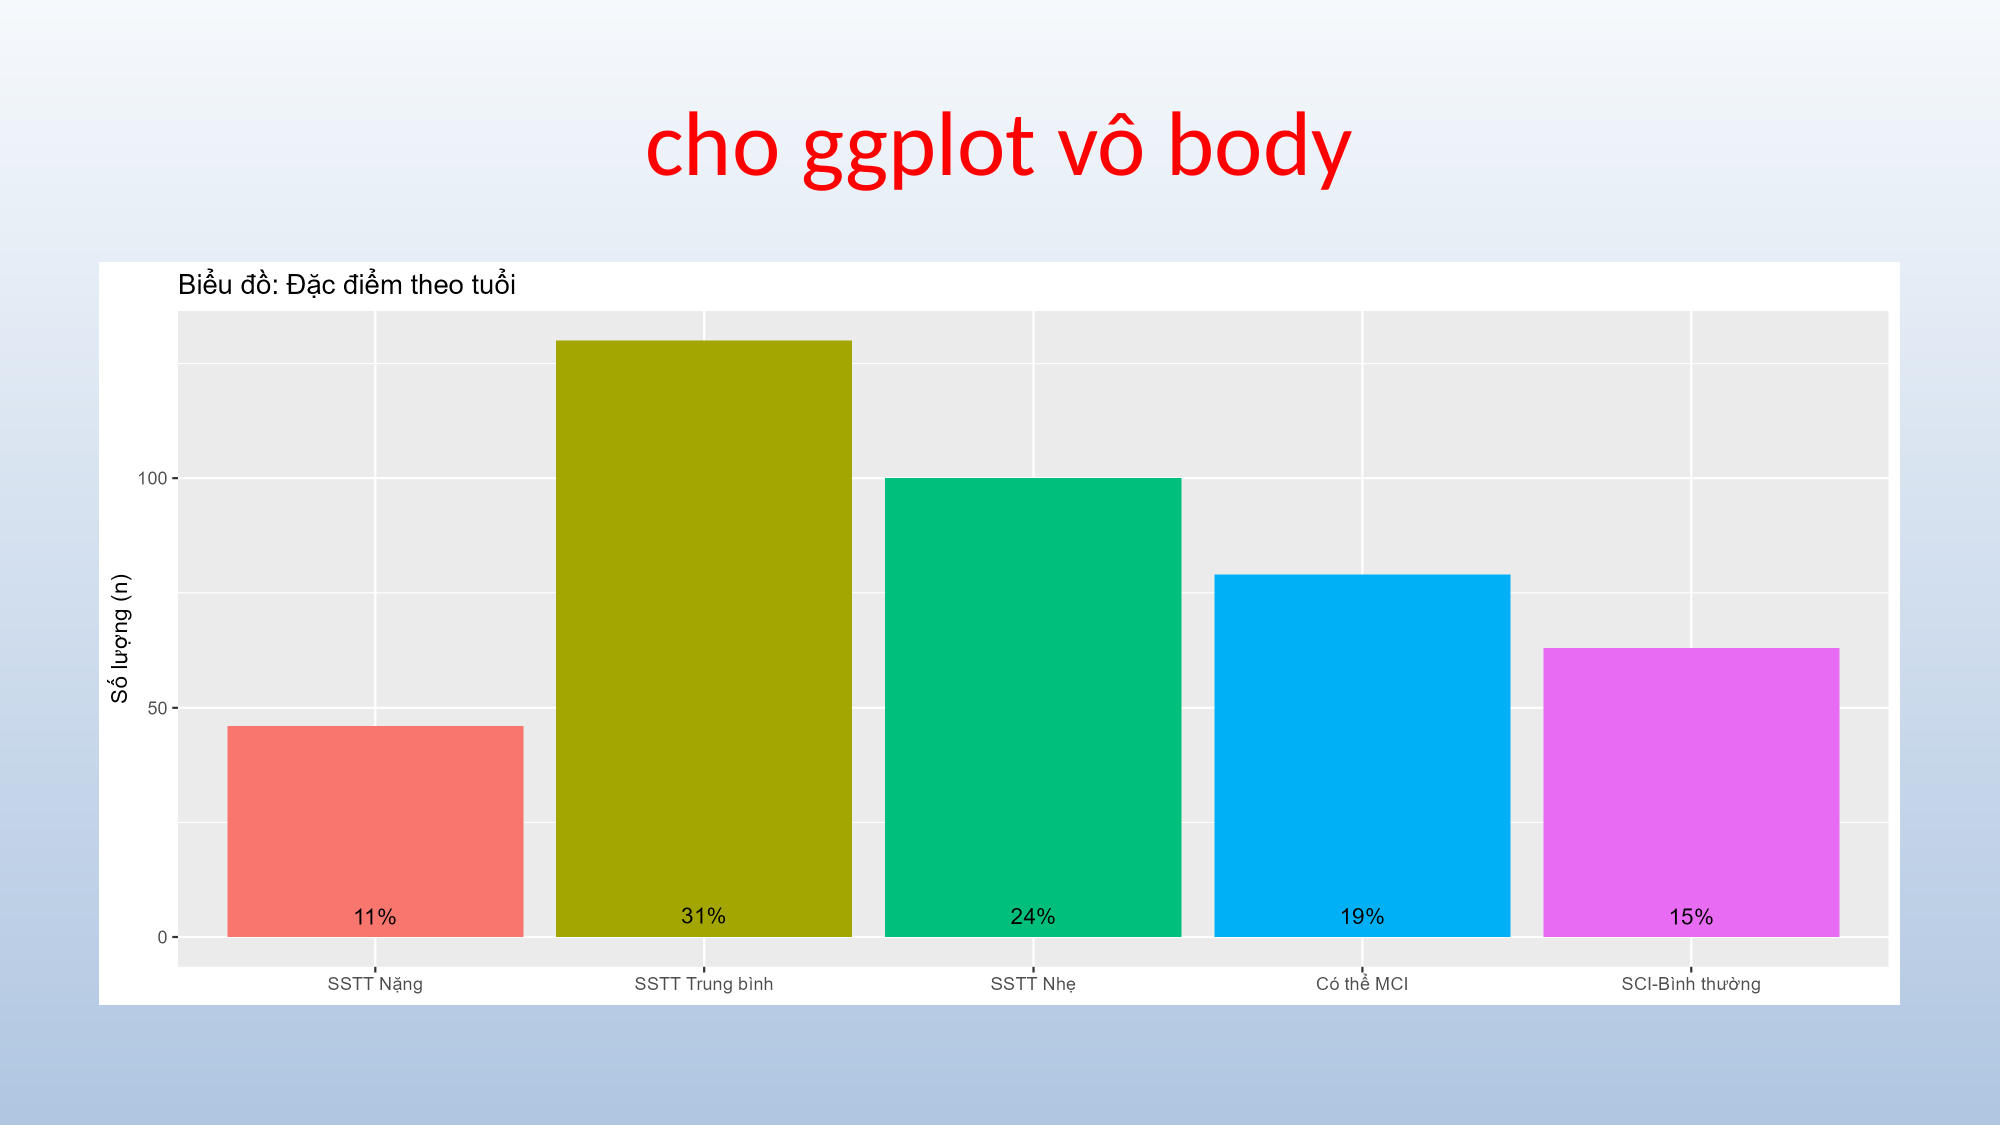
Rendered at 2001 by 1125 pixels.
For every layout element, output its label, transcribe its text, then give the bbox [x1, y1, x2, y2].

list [99, 262, 1901, 1006]
title cho ggplot vô body [99, 45, 1900, 233]
